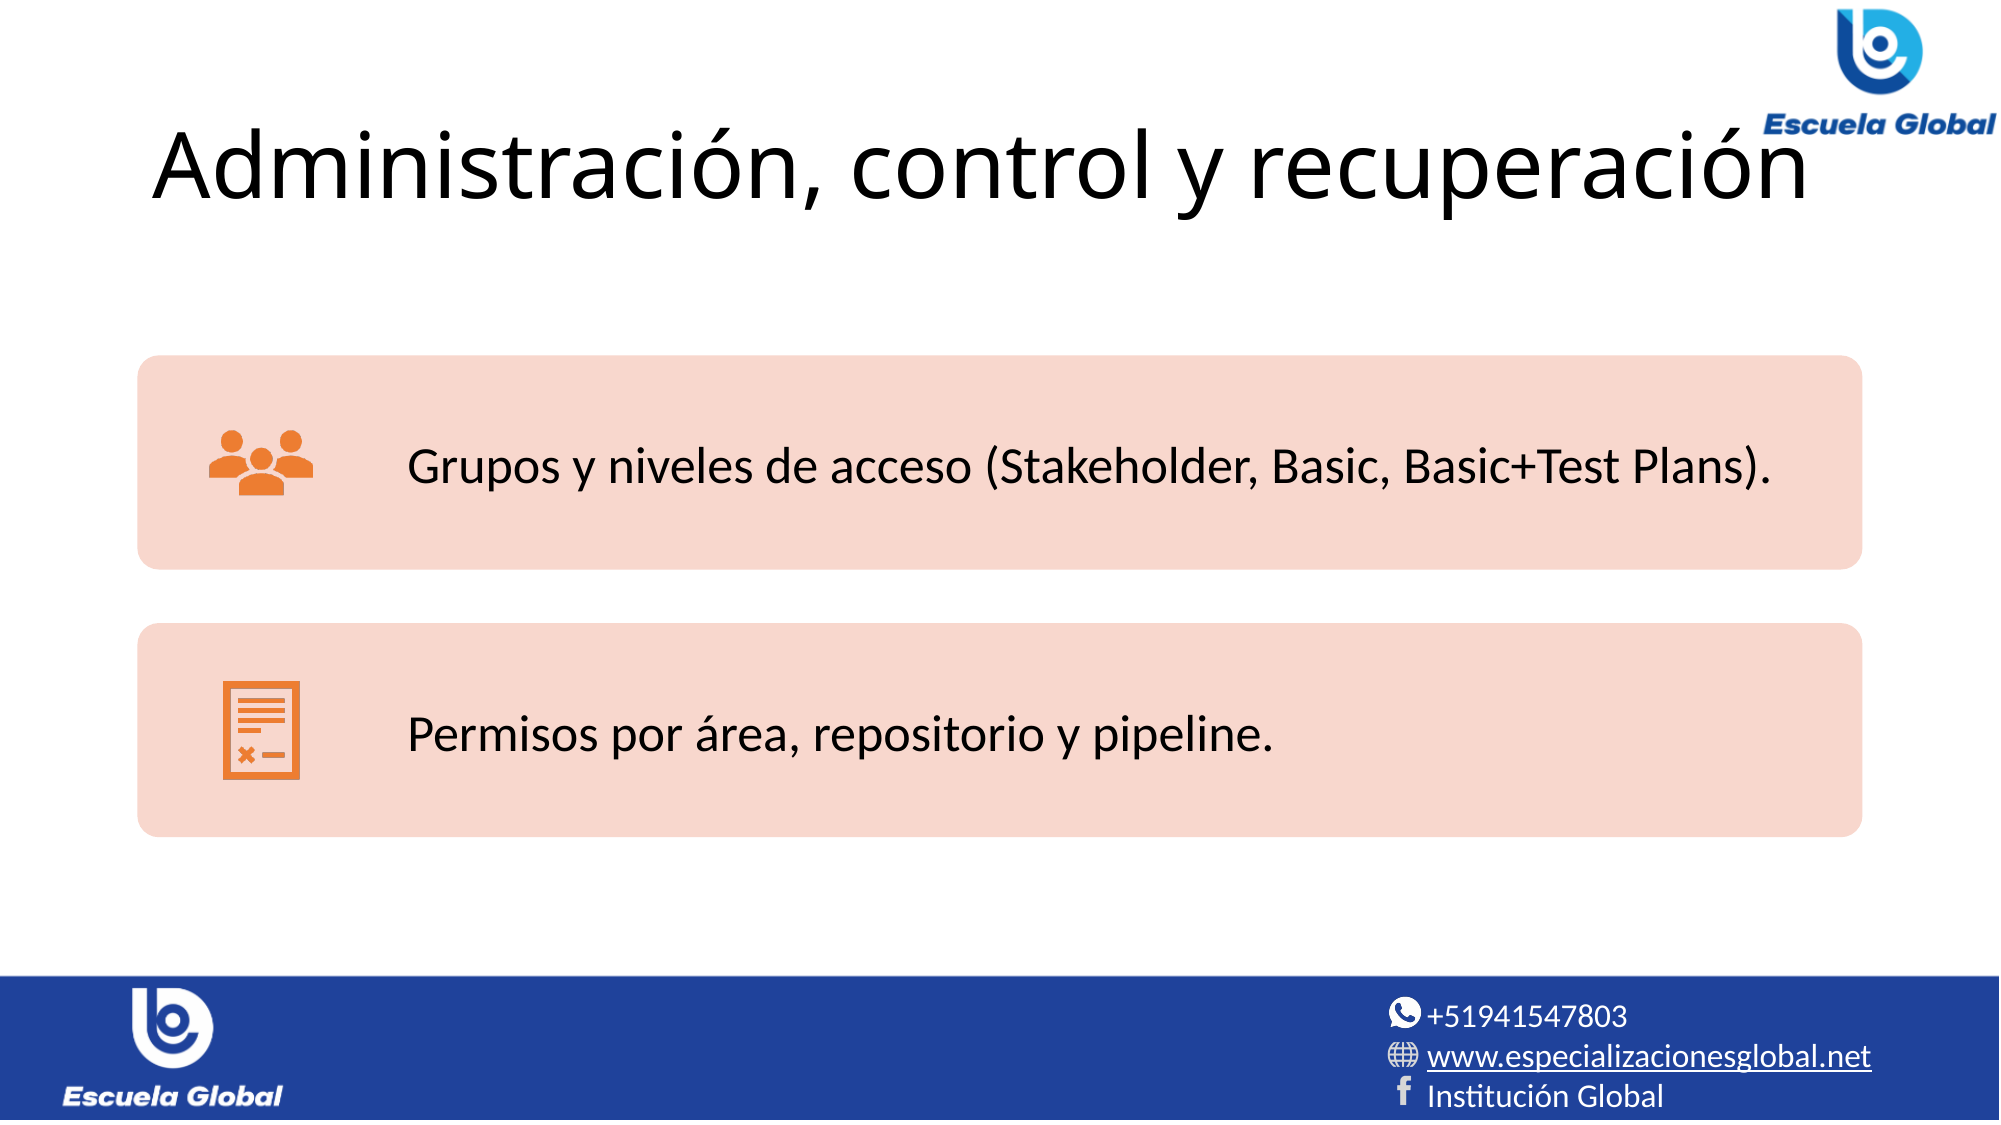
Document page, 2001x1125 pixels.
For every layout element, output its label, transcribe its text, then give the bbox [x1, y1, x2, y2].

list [137, 239, 1863, 954]
picture [0, 0, 1999, 1120]
title Administración, control y recuperación [137, 59, 1863, 239]
